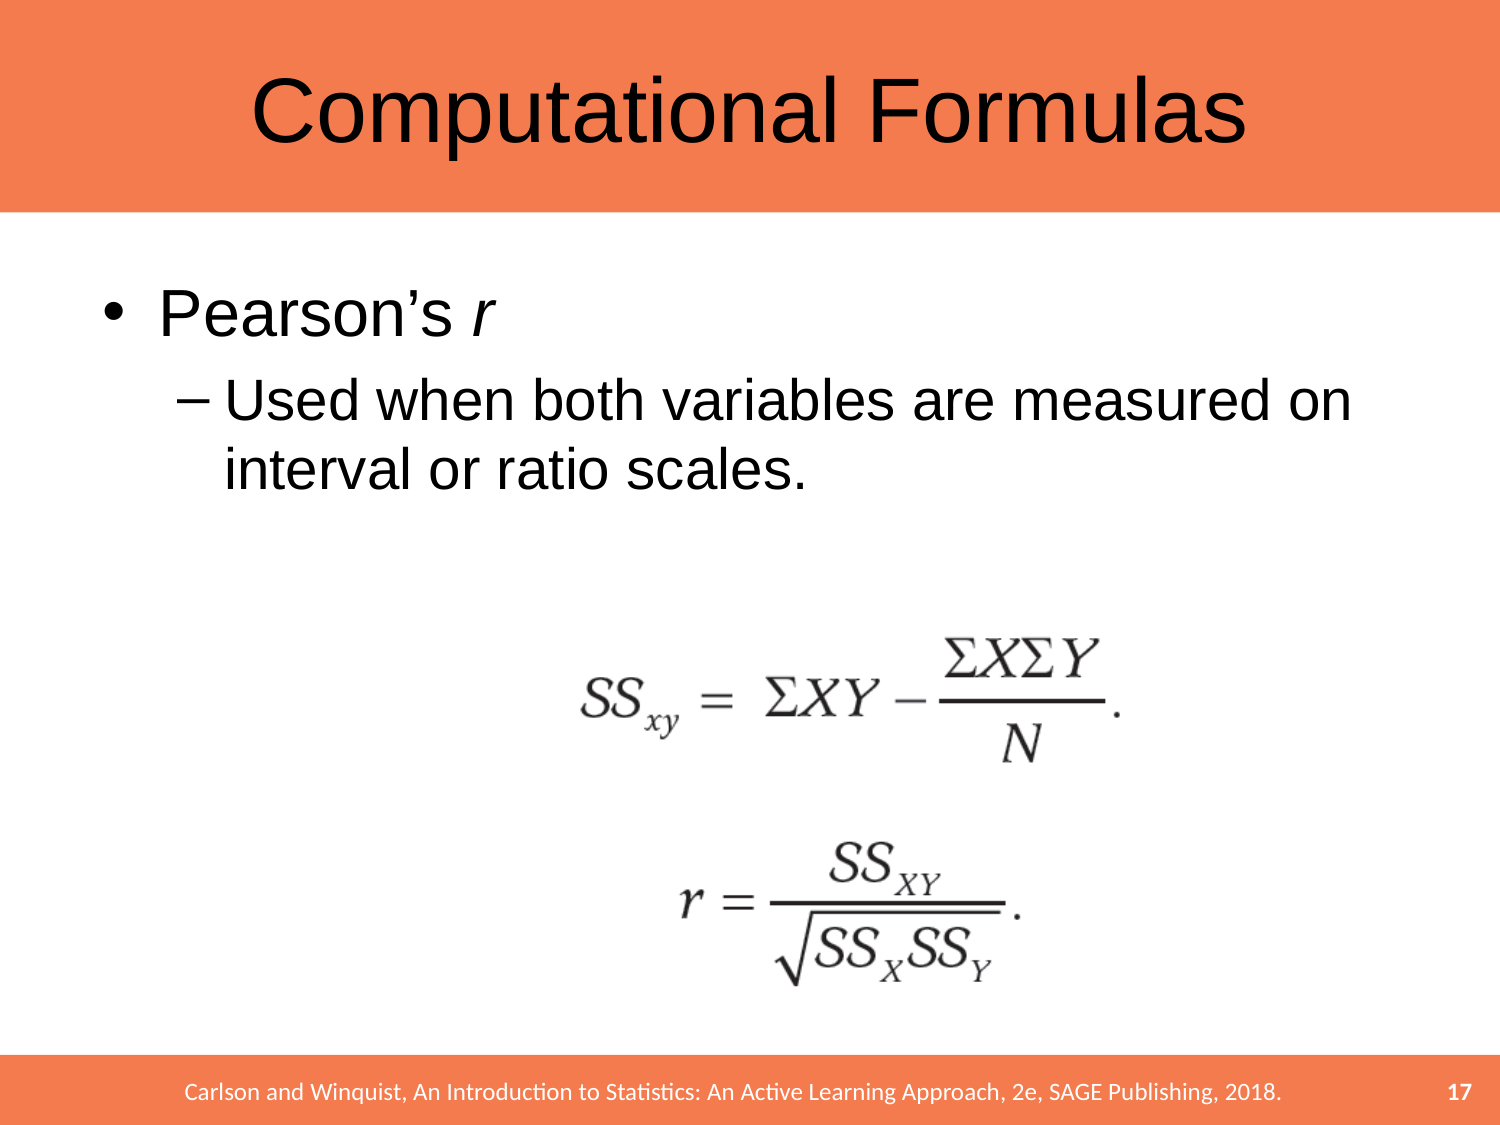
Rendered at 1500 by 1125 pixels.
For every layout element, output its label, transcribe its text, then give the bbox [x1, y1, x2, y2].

slide_number 17 [1387, 1060, 1488, 1120]
title Computational Formulas [12, 18, 1488, 194]
footer Carlson and Winquist, An Introduction to Statistics: An Active Learning Approach, 2e, SAGE Publishing, 2018. [150, 1060, 1325, 1121]
list Pearson’s r Used when both variables are measured on interval or ratio scales. [87, 262, 1425, 1005]
picture [549, 562, 1146, 1009]
